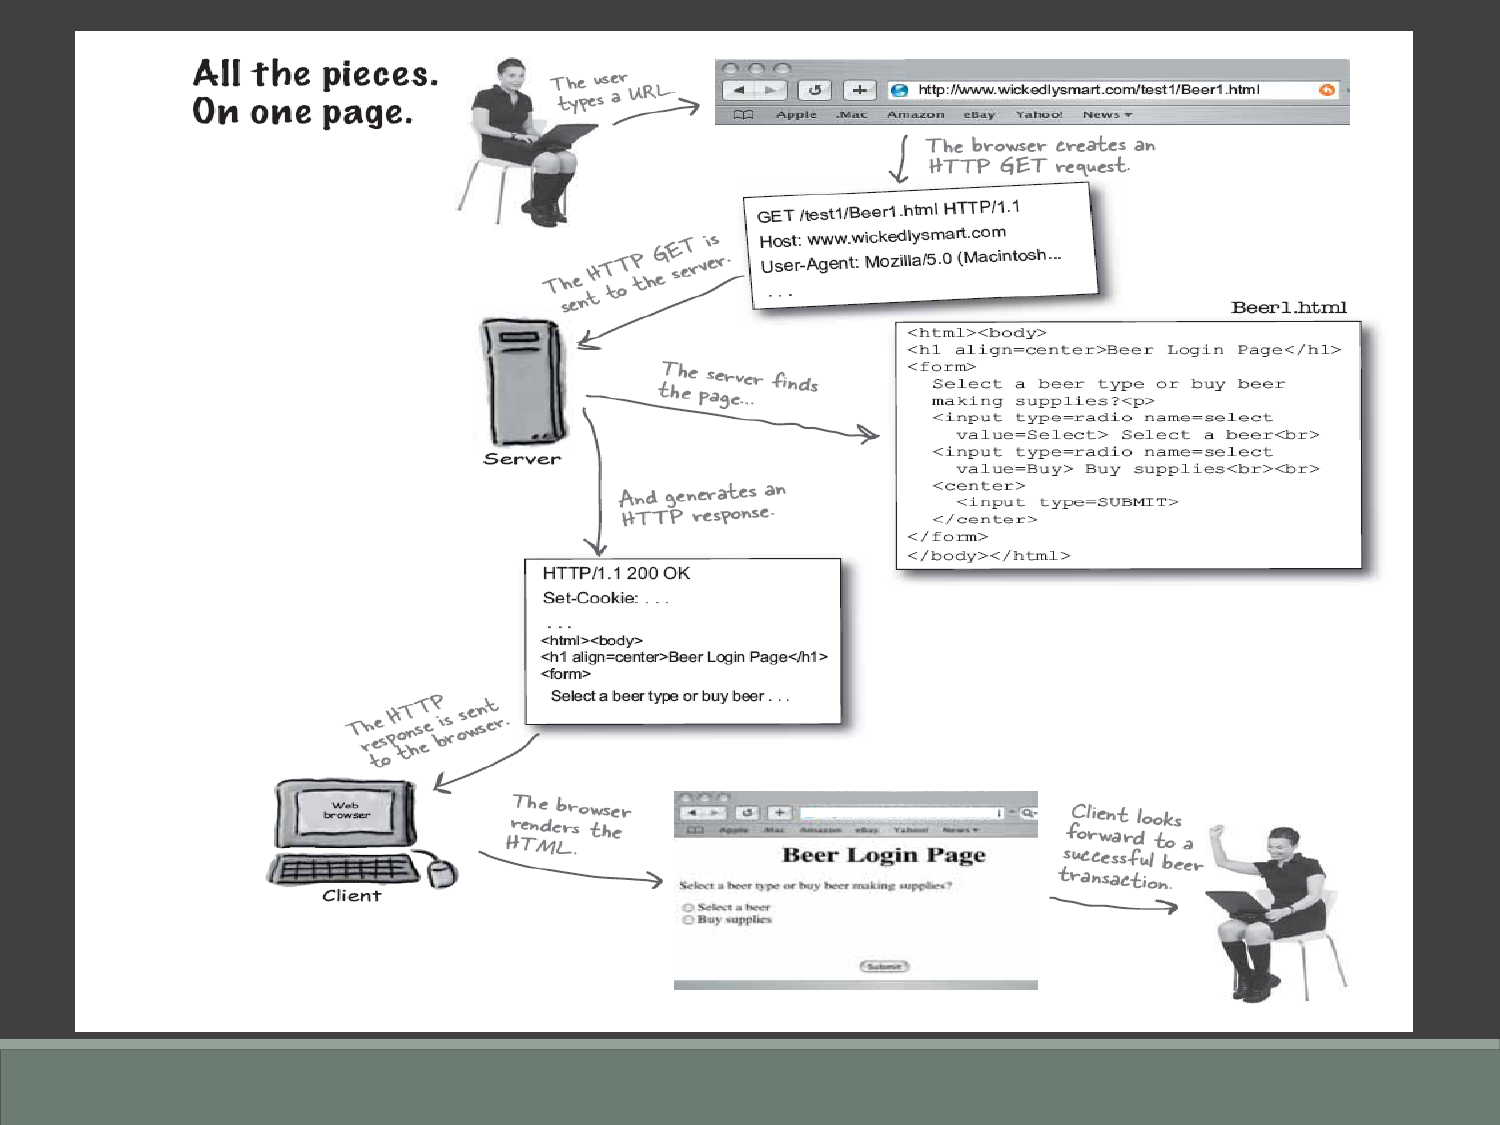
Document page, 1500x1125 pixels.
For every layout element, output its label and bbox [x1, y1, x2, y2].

picture [74, 30, 1413, 1032]
